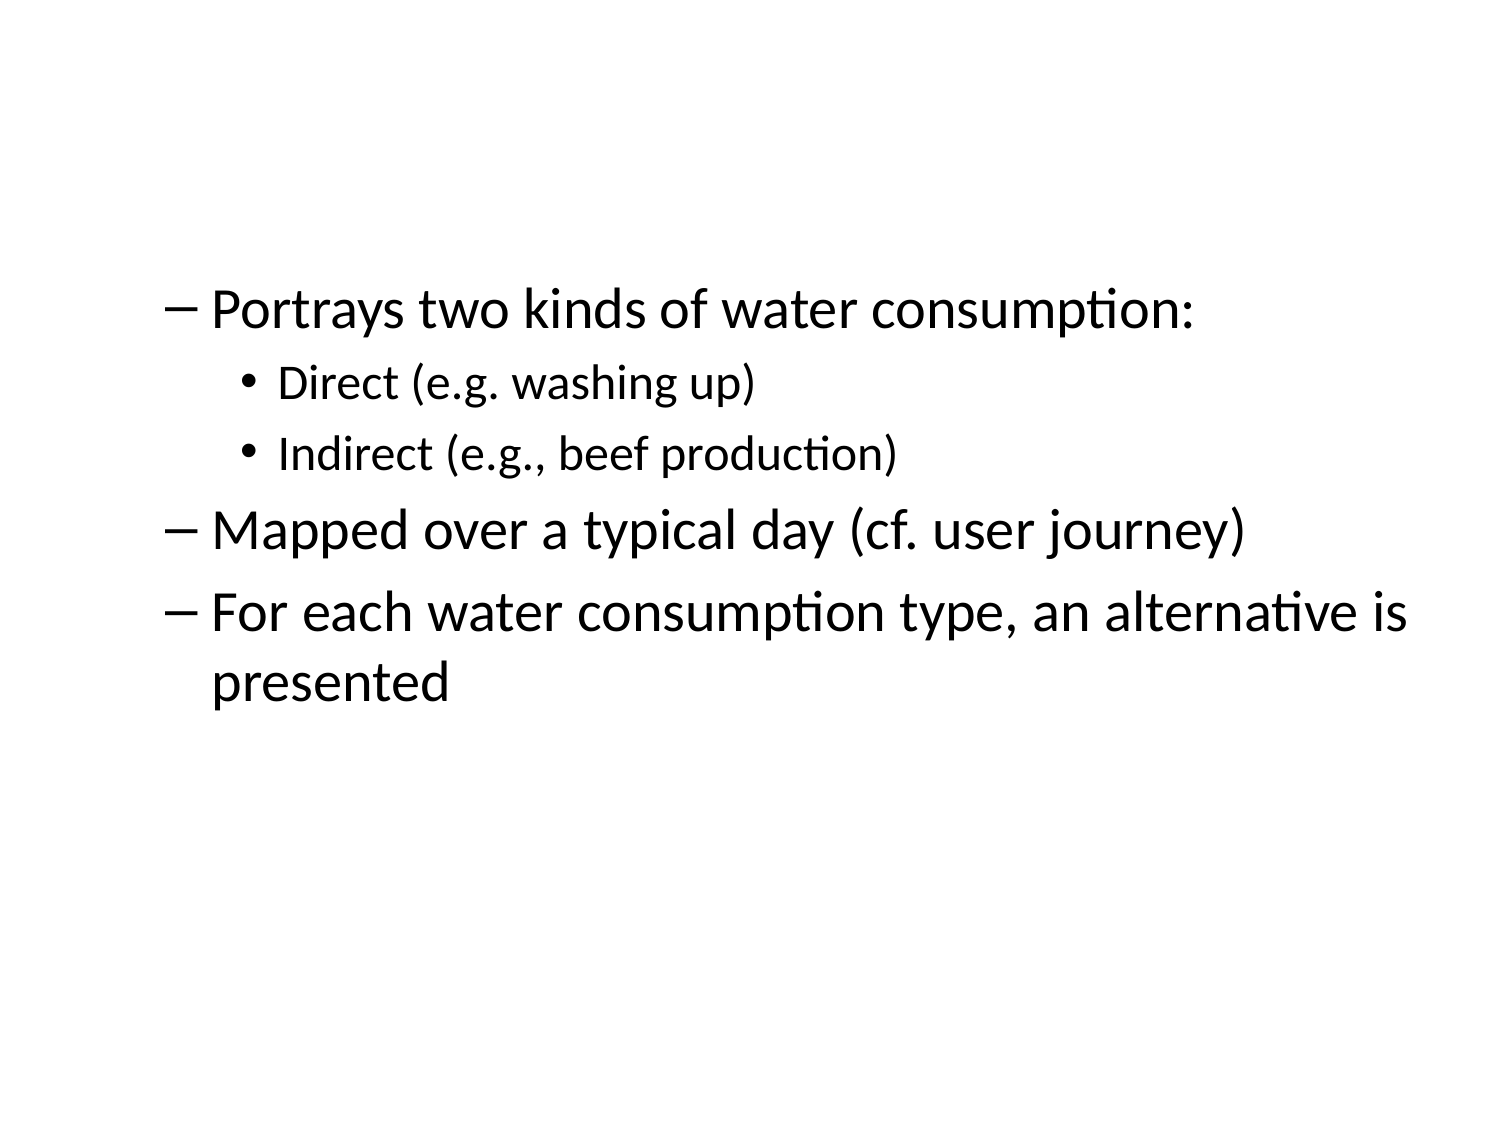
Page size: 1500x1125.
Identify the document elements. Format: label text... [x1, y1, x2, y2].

list Portrays two kinds of water consumption: Direct (e.g. washing up) Indirect (e.g., beef production) Mapped over a typical day (cf. user journey) For each water consumption type, an alternative is presented [75, 262, 1425, 1005]
